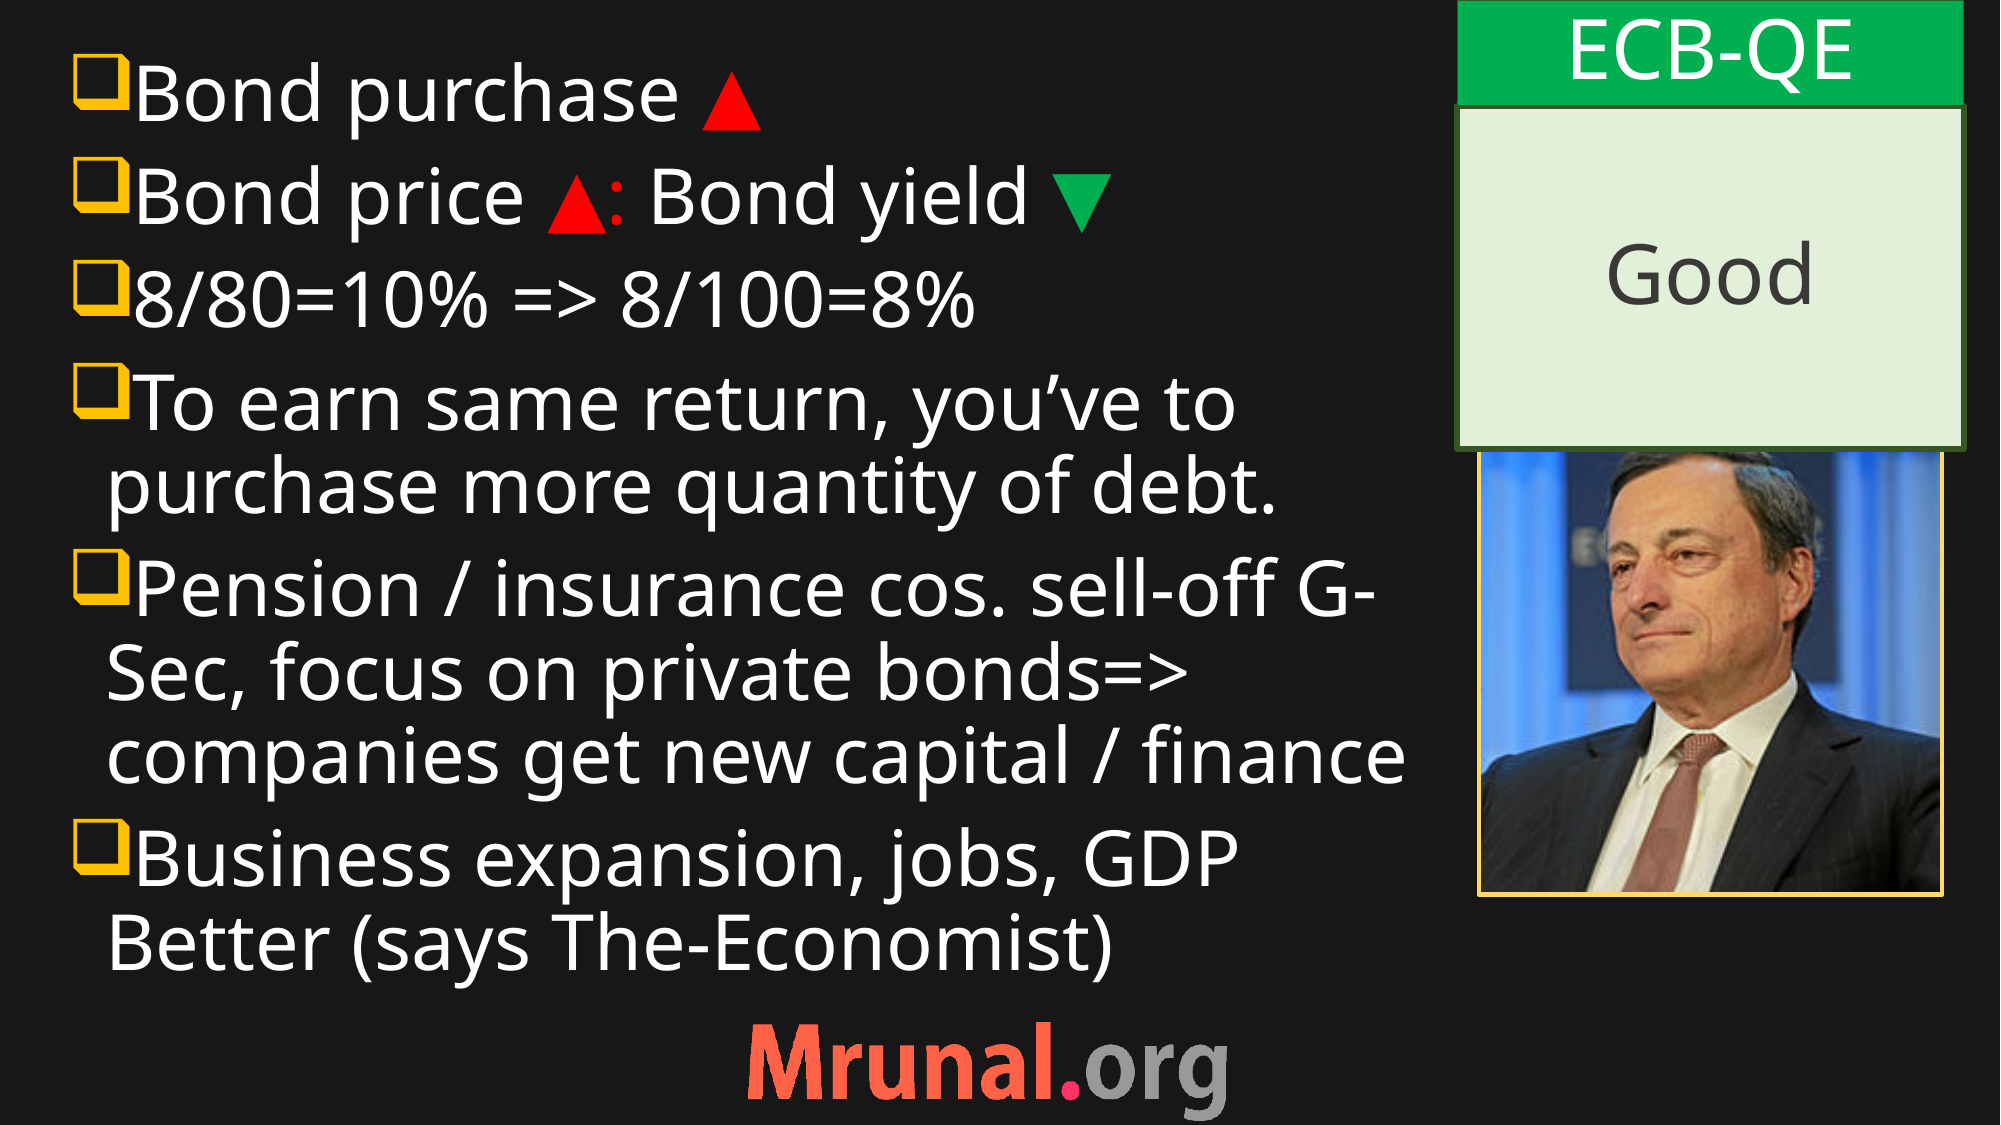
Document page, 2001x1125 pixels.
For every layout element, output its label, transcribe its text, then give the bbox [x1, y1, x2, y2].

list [1481, 402, 1940, 893]
title Good [1454, 103, 1967, 452]
list ECB-QE [1457, 0, 1964, 106]
picture [741, 1014, 1230, 1125]
list Bond purchase ▲ Bond price ▲: Bond yield ▼ 8/80=10% => 8/100=8% To earn same return, you’ve to purchase more quantity of debt. Pension / insurance cos. sell-off G-Sec, focus on private bonds=> companies get new capital / finance Business expansion, jobs, GDP Better (says The-Economist) [52, 47, 1447, 1014]
